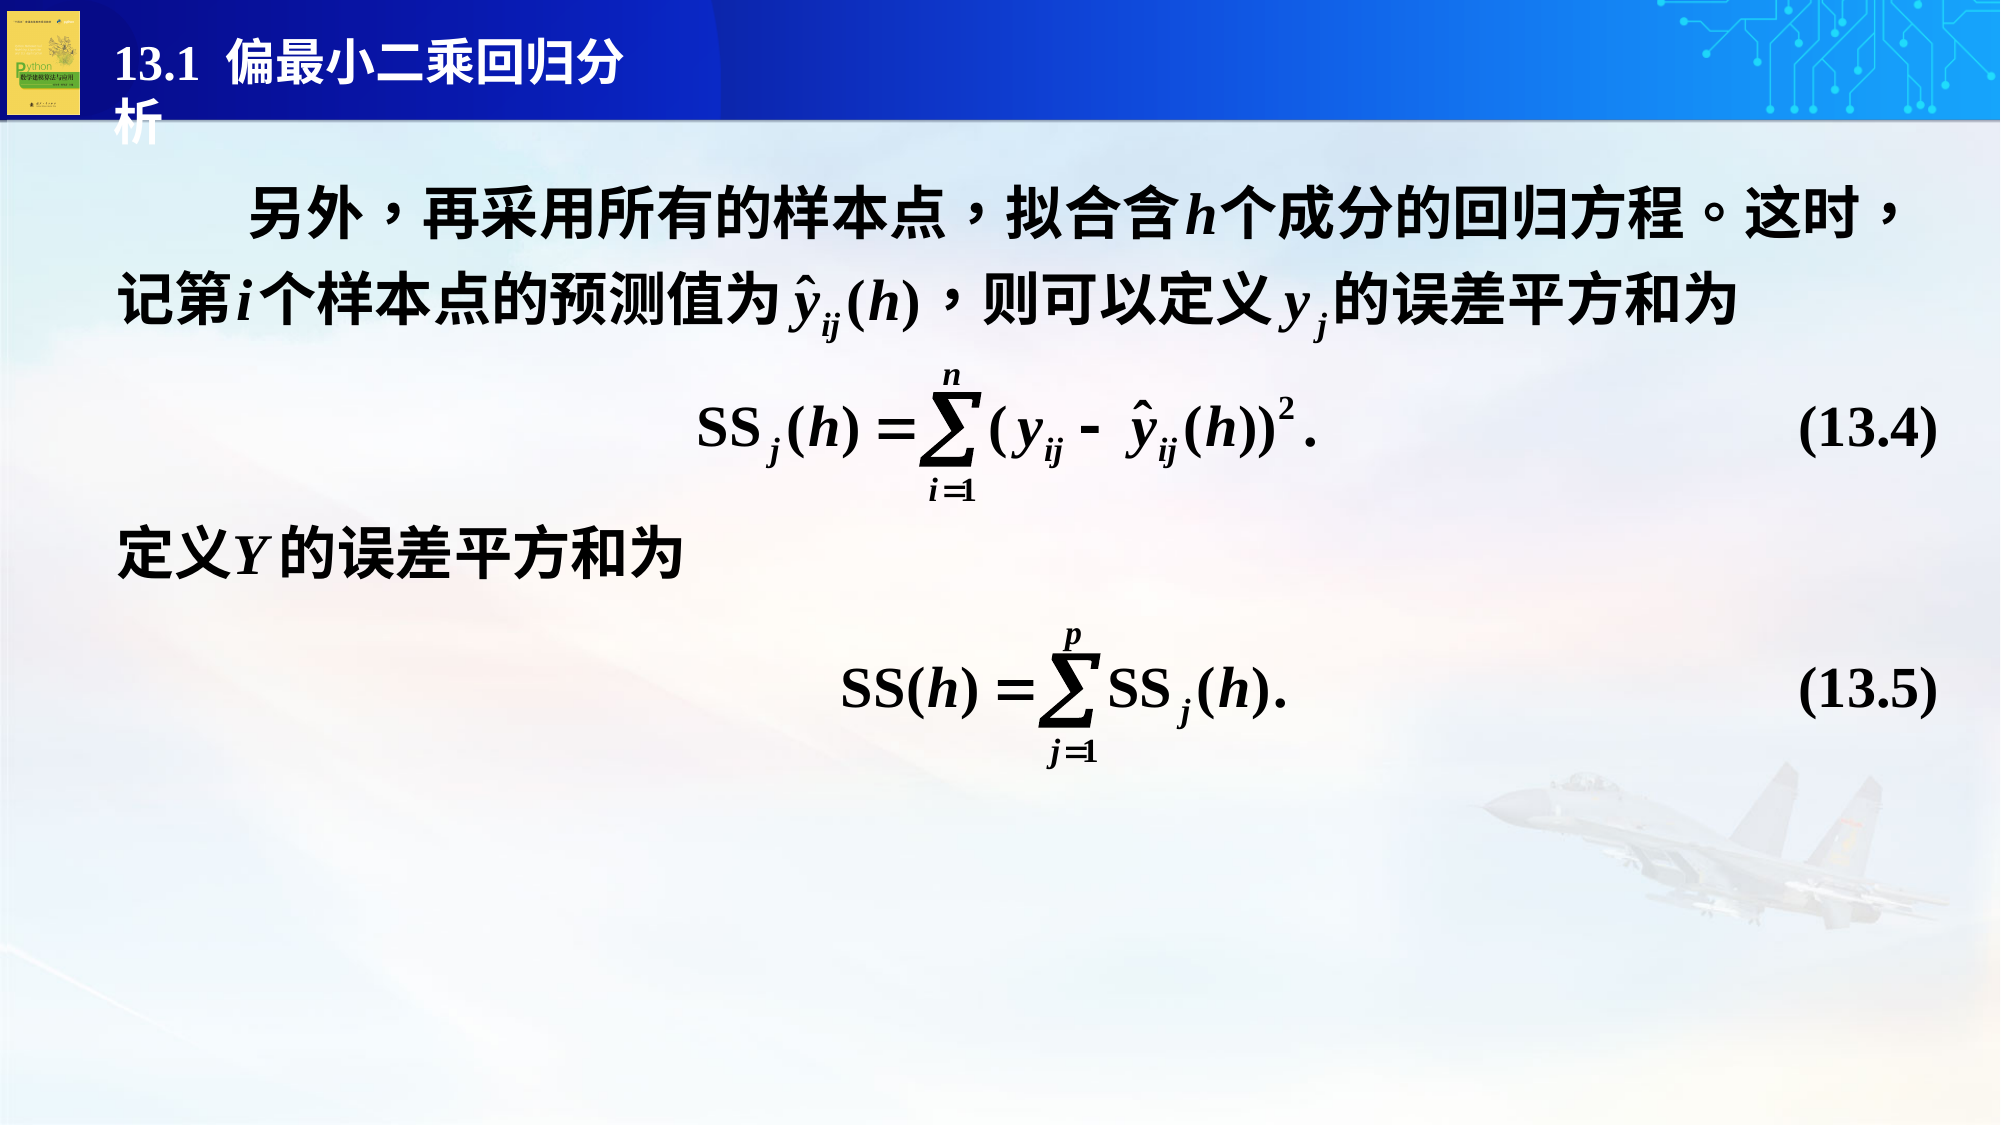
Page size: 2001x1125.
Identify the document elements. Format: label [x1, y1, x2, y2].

text_box [116, 171, 1939, 1069]
picture [0, 0, 2001, 1125]
